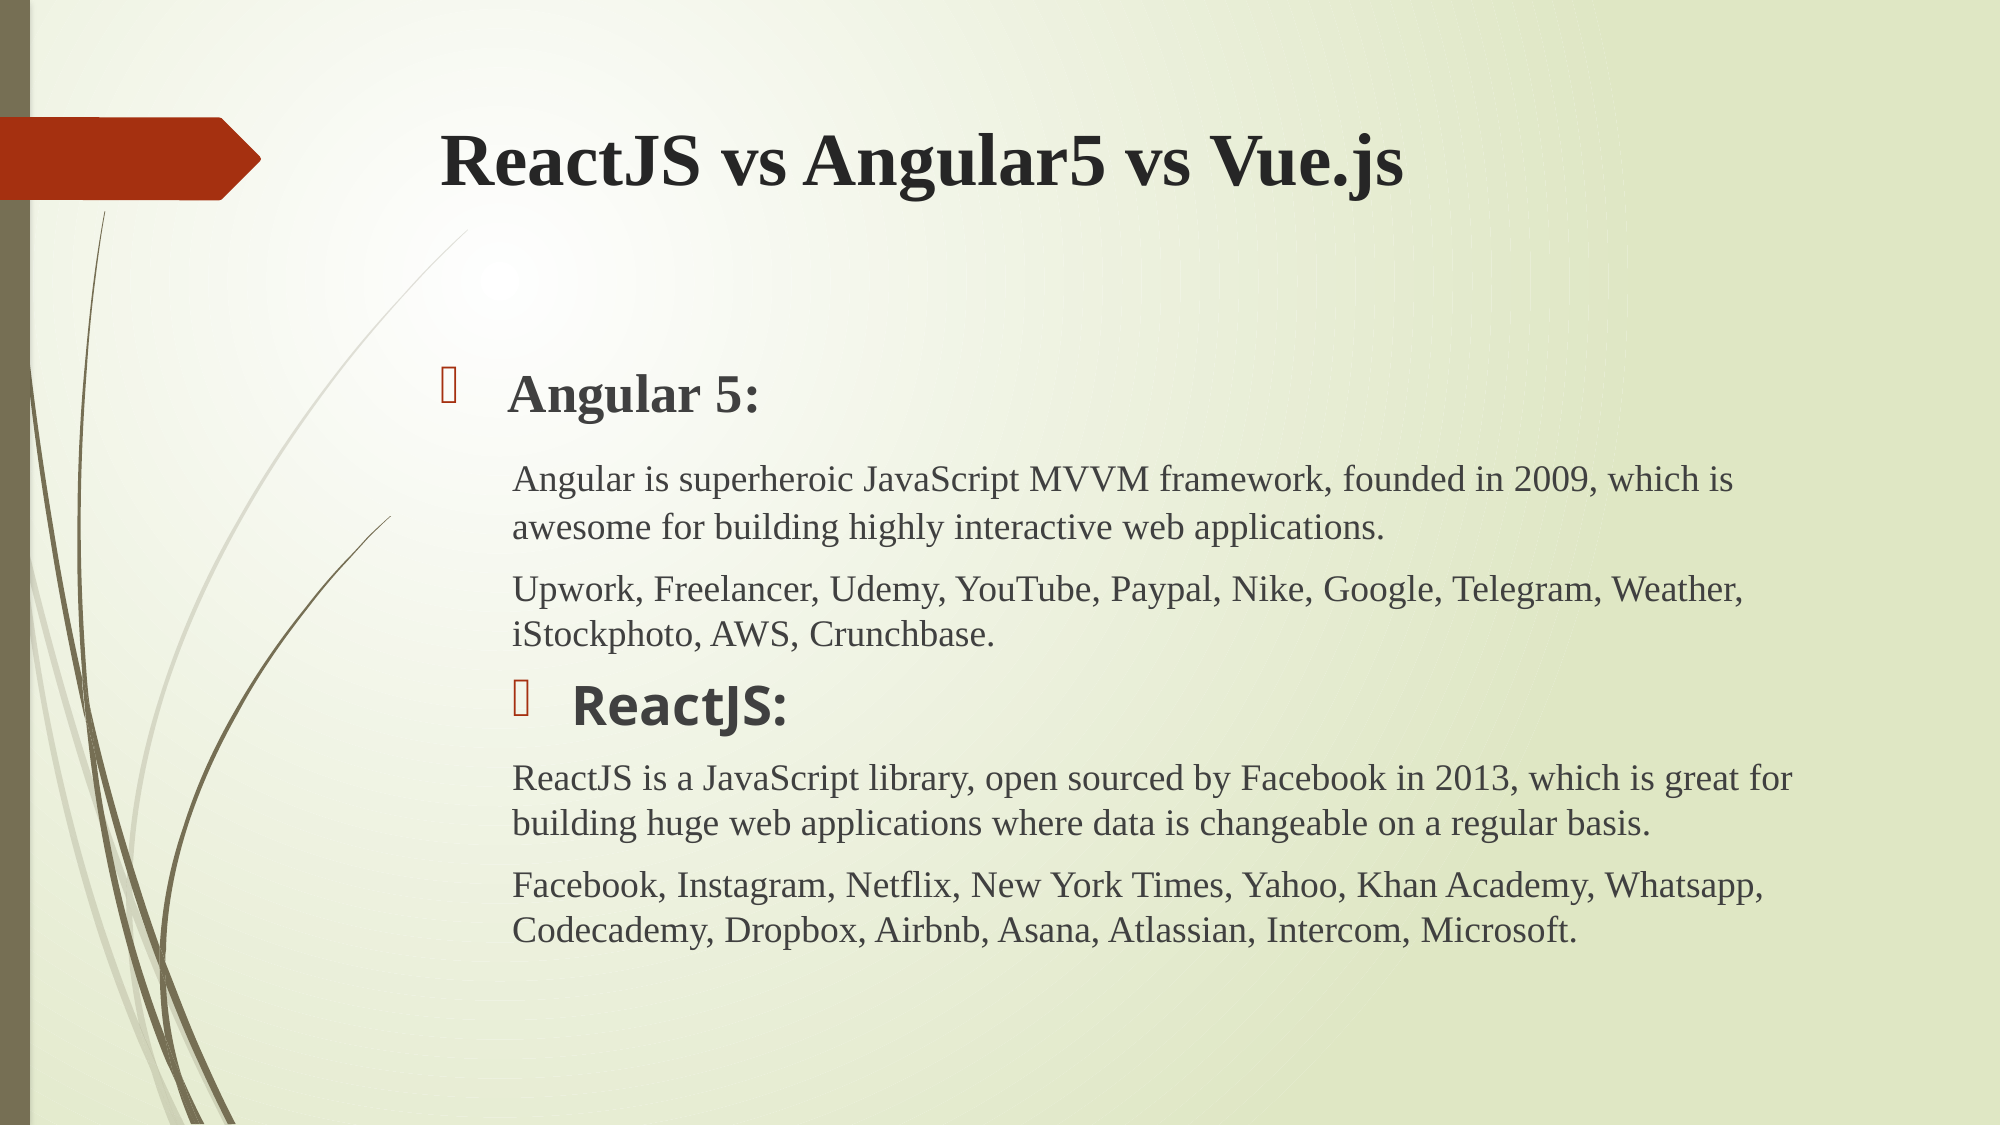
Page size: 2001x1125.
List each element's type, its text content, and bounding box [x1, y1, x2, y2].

title ReactJS vs Angular5 vs Vue.js [425, 102, 1888, 313]
list Angular 5: Angular is superheroic JavaScript MVVM framework, founded in 2009, which is awesome for building highly interactive web applications. Upwork, Freelancer, Udemy, YouTube, Paypal, Nike, Google, Telegram, Weather, iStockphoto, AWS, Crunchbase. ReactJS: ReactJS is a JavaScript library, open sourced by Facebook in 2013, which is great for building huge web applications where data is changeable on a regular basis. Facebook, Instagram, Netflix, New York Times, Yahoo, Khan Academy, Whatsapp, Codecademy, Dropbox, Airbnb, Asana, Atlassian, Intercom, Microsoft. [424, 350, 1888, 970]
